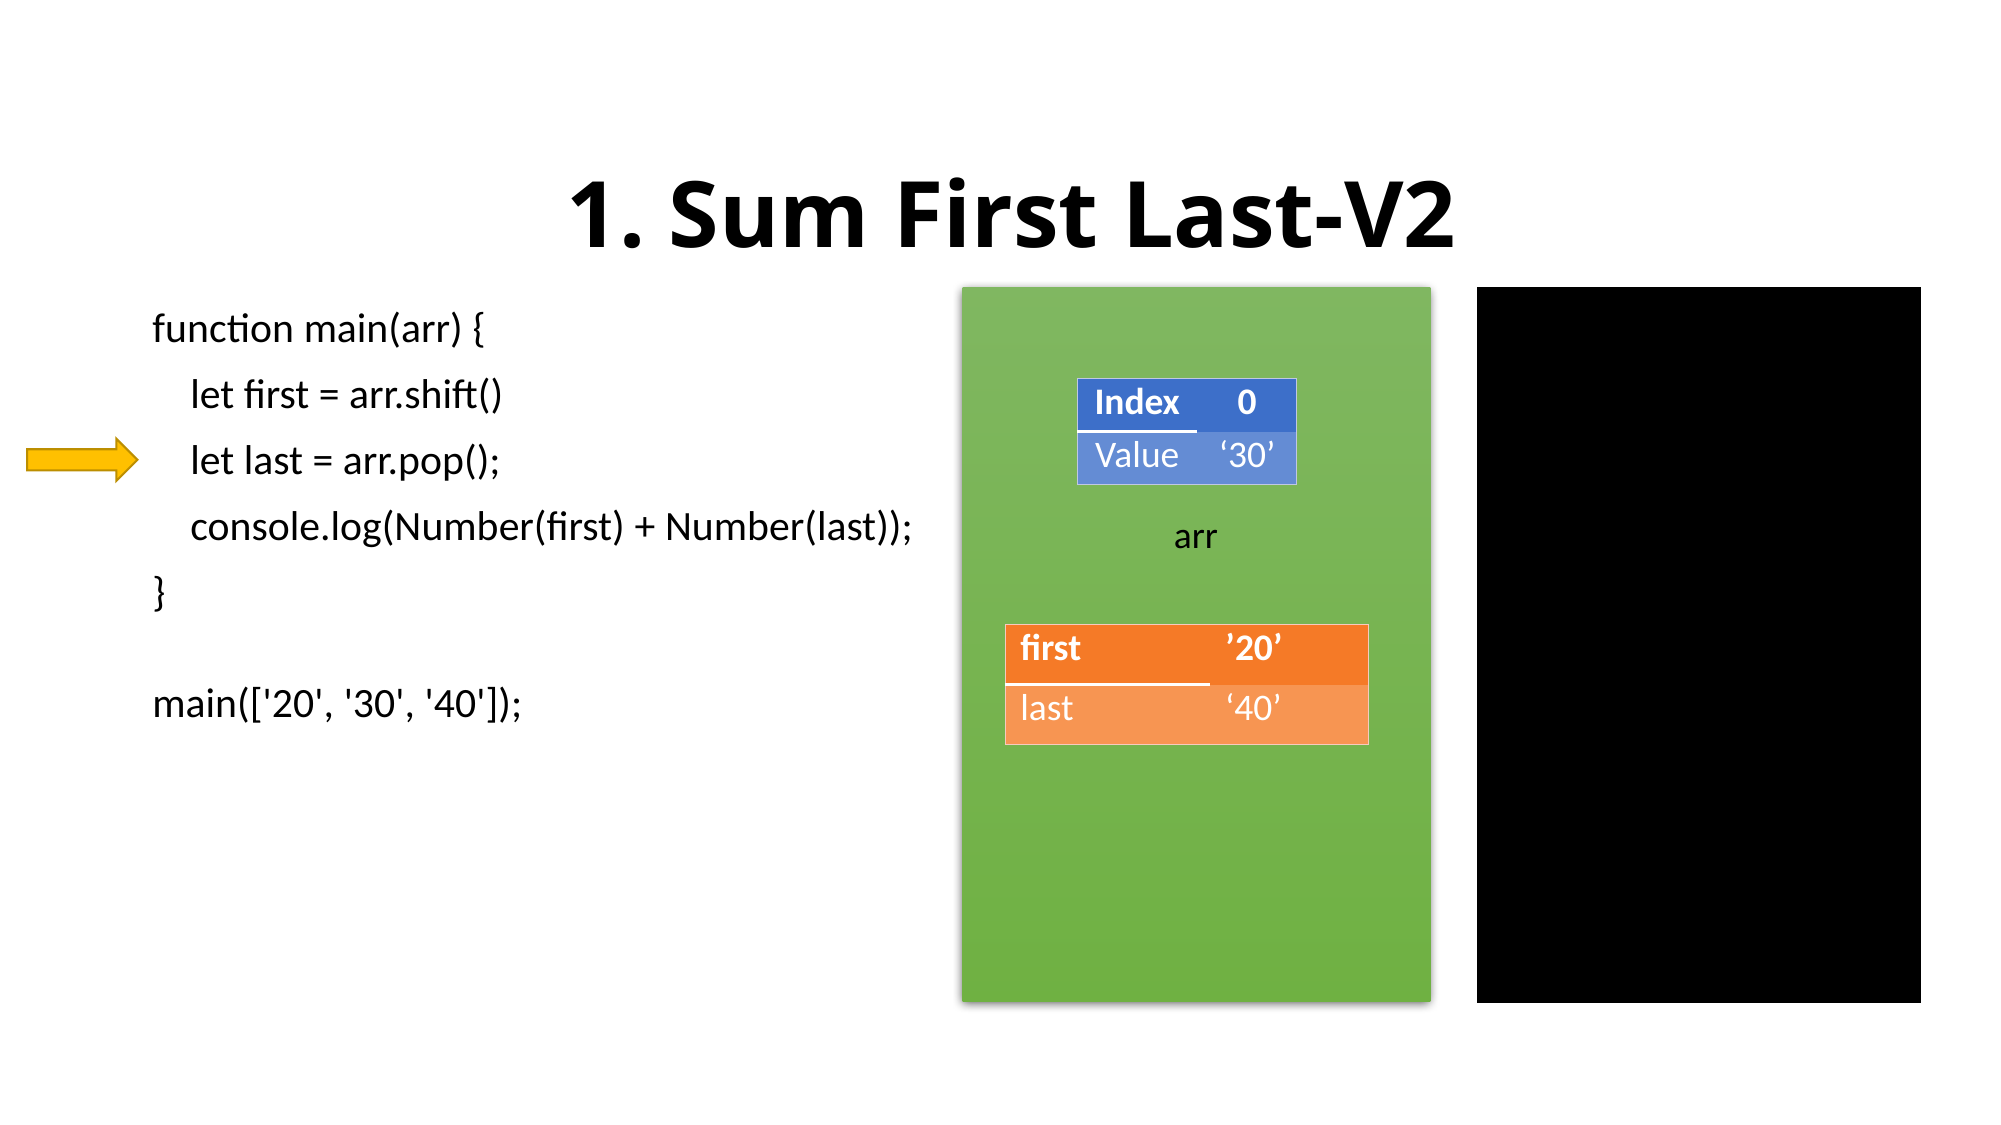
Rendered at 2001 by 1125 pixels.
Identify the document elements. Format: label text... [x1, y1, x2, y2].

table_header Index [1078, 379, 1197, 430]
text_box [26, 436, 139, 484]
list function main(arr) { let first = arr.shift() let last = arr.pop(); console.log(Number(first) + Number(last)); } main(['20', '30', '40']); [137, 299, 988, 1014]
table_header first [1006, 625, 1210, 683]
table_header 0 [1197, 379, 1296, 432]
title 1. Sum First Last-V2 [137, 59, 1863, 278]
text_box [1477, 287, 1921, 1003]
text_box arr [1005, 503, 1387, 564]
table_cell ‘30’ [1197, 432, 1296, 484]
table_cell last [1006, 686, 1210, 744]
text_box [962, 287, 1431, 1002]
table_cell ‘40’ [1210, 685, 1368, 744]
table_header ’20’ [1210, 625, 1368, 685]
table_cell Value [1078, 433, 1197, 484]
